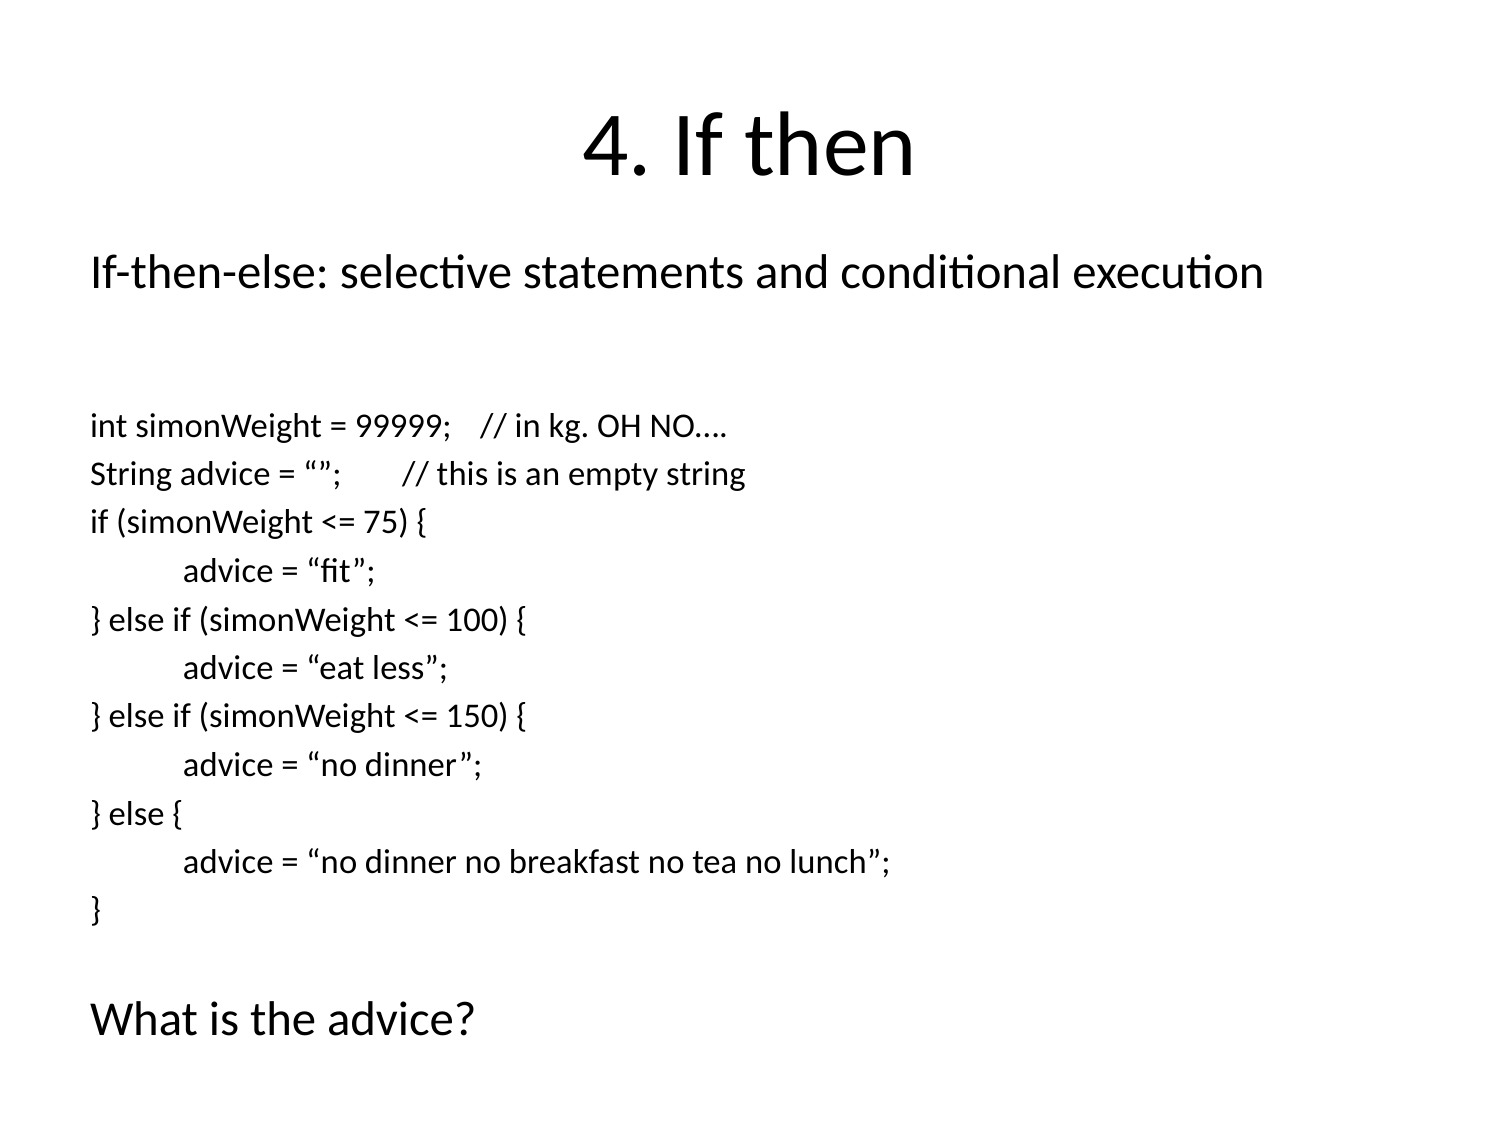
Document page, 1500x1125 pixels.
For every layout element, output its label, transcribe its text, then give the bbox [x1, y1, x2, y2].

list If-then-else: selective statements and conditional execution int simonWeight = 99999; // in kg. OH NO…. String advice = “”; // this is an empty string if (simonWeight <= 75) { advice = “fit”; } else if (simonWeight <= 100) { advice = “eat less”; } else if (simonWeight <= 150) { advice = “no dinner”; } else { advice = “no dinner no breakfast no tea no lunch”; } What is the advice? [75, 232, 1425, 1063]
title 4. If then [75, 45, 1425, 232]
